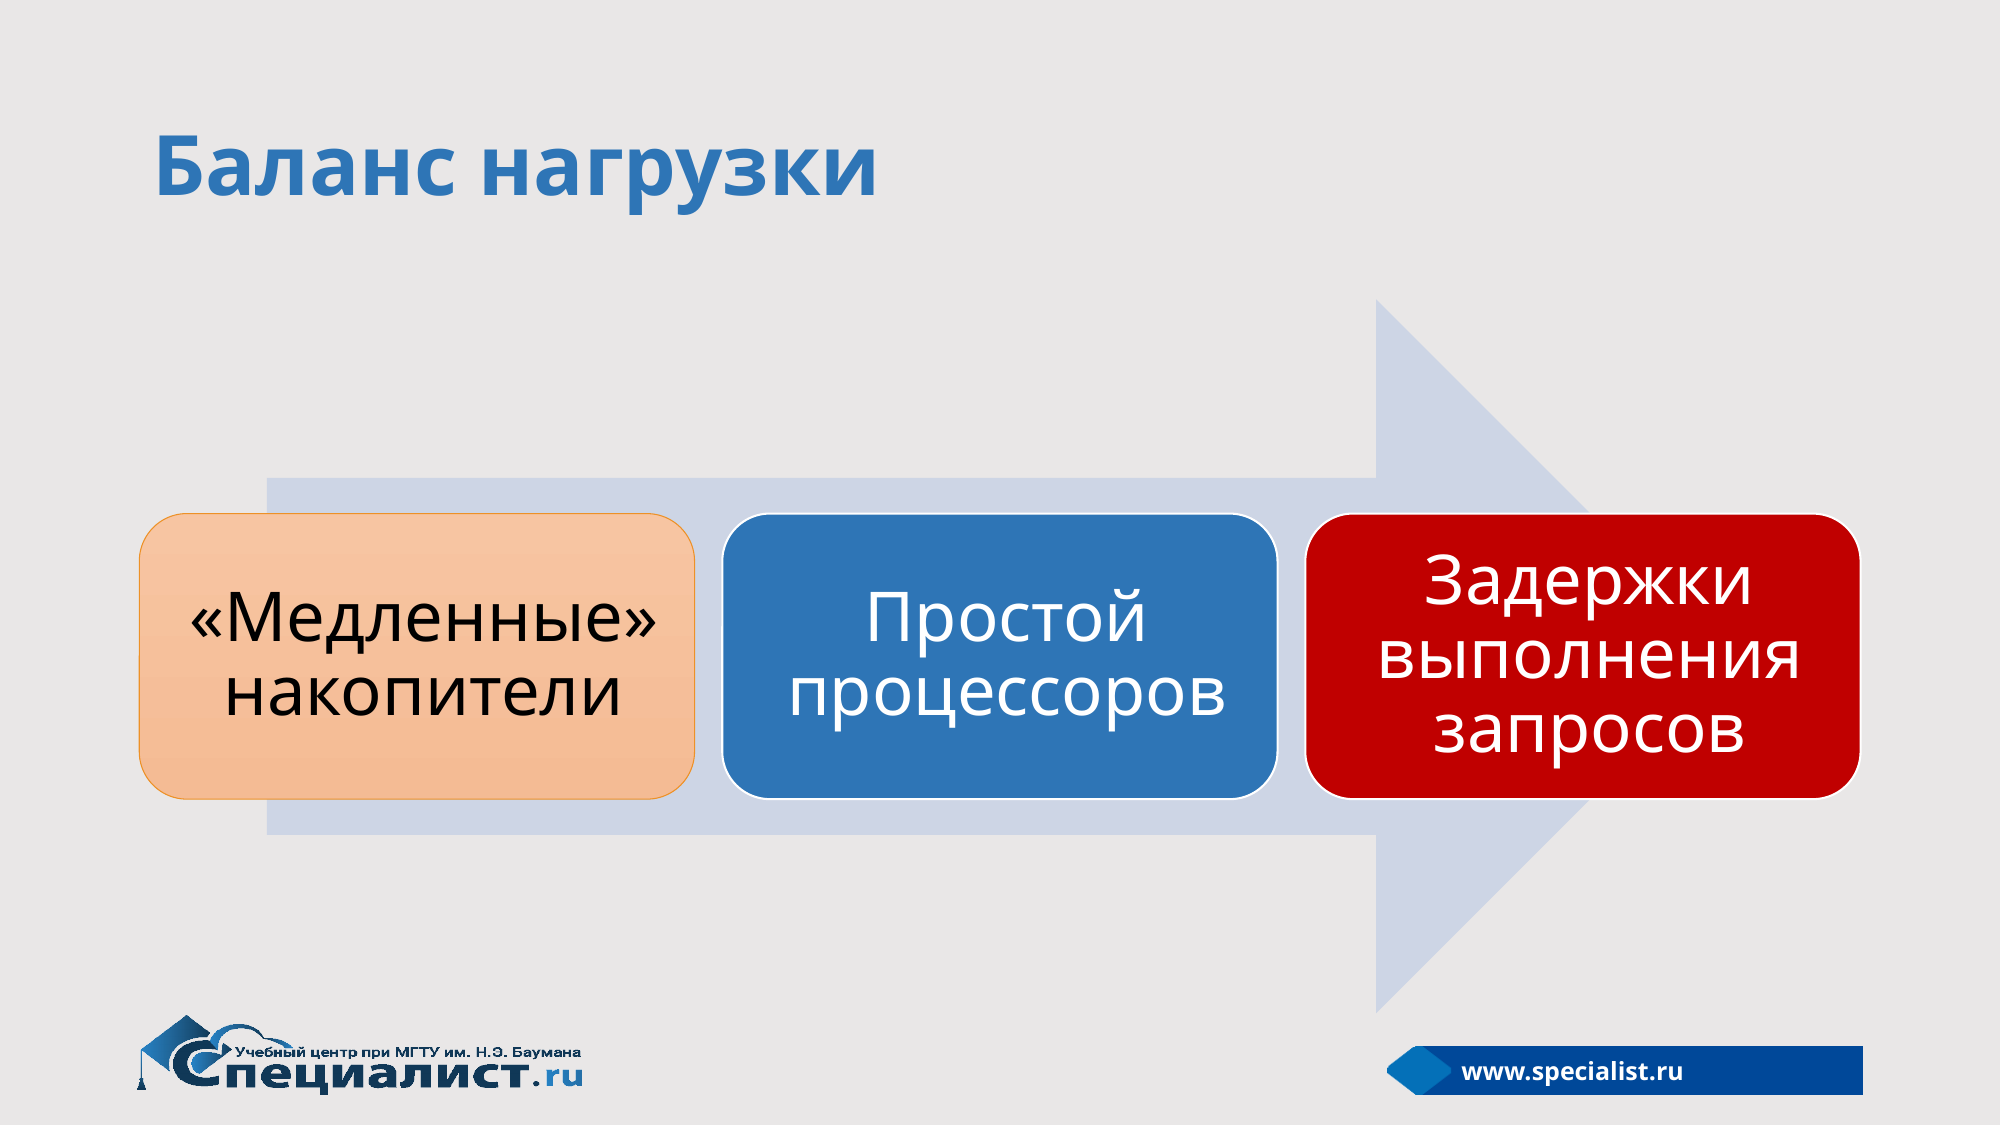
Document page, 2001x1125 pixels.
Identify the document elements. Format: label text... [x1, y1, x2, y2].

picture [1387, 1046, 1863, 1095]
title Баланс нагрузки [137, 59, 1863, 278]
picture [137, 1015, 582, 1095]
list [137, 299, 1863, 1014]
